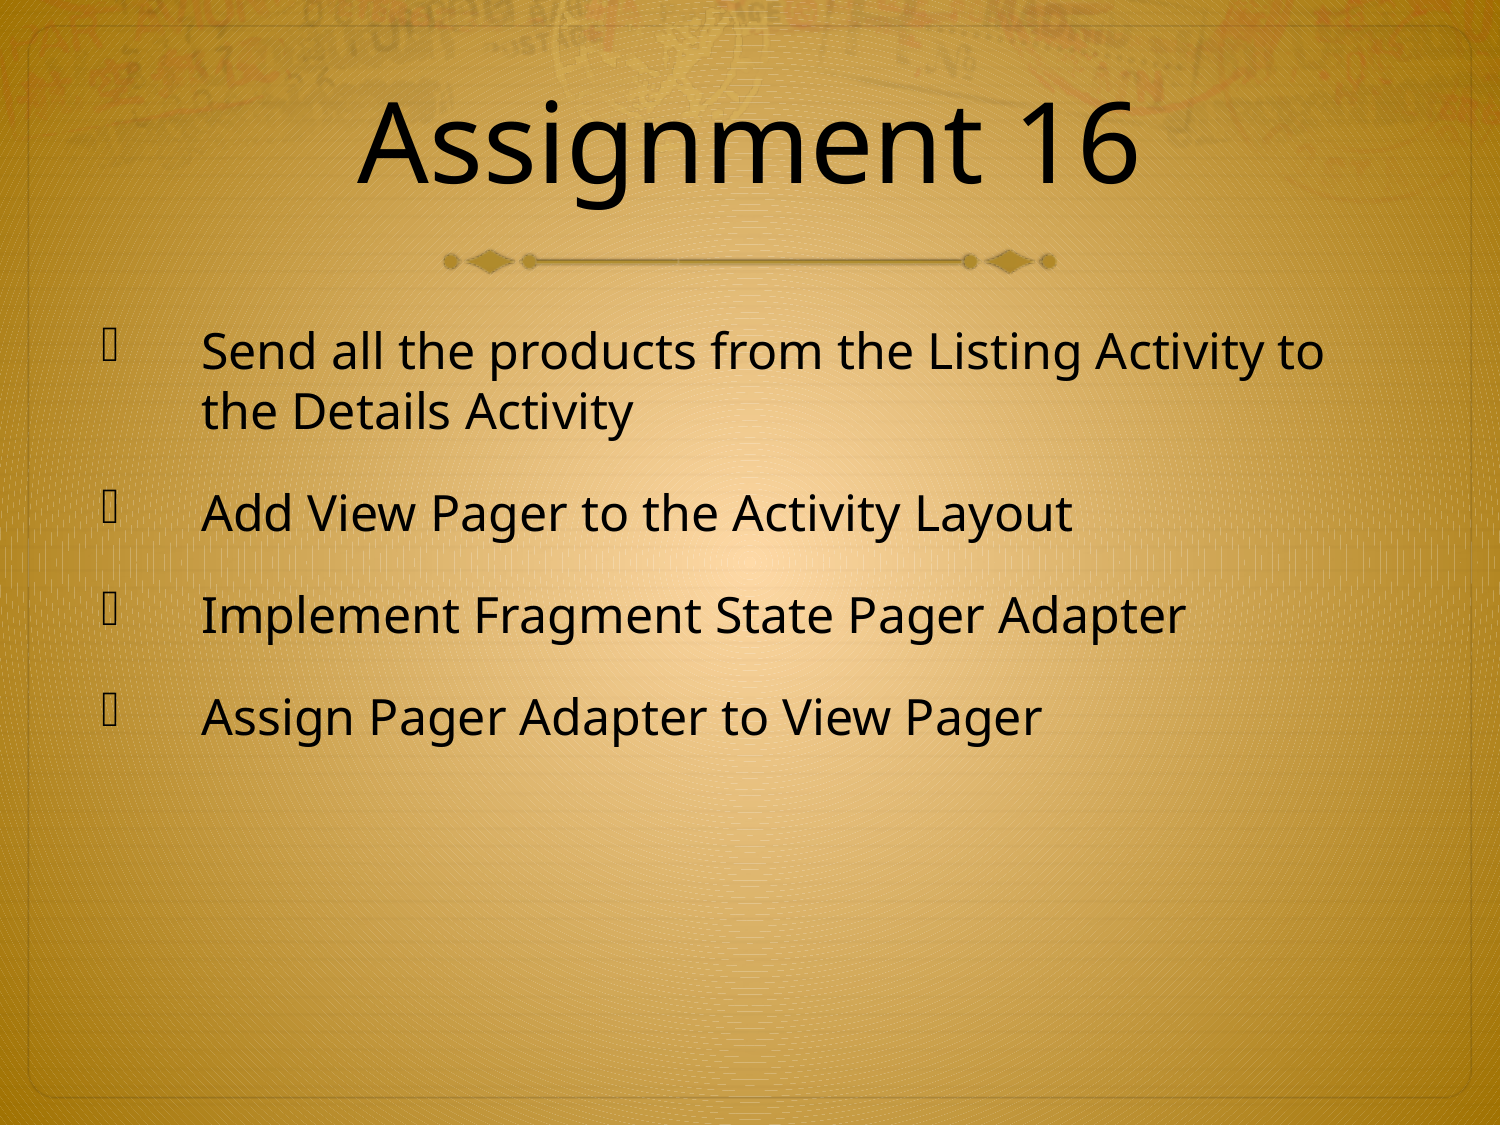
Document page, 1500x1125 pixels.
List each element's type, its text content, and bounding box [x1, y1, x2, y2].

list Send all the products from the Listing Activity to the Details Activity Add View Pager to the Activity Layout Implement Fragment State Pager Adapter Assign Pager Adapter to View Pager [93, 311, 1407, 988]
picture [0, 0, 1500, 1125]
title Assignment 16 [93, 44, 1407, 234]
